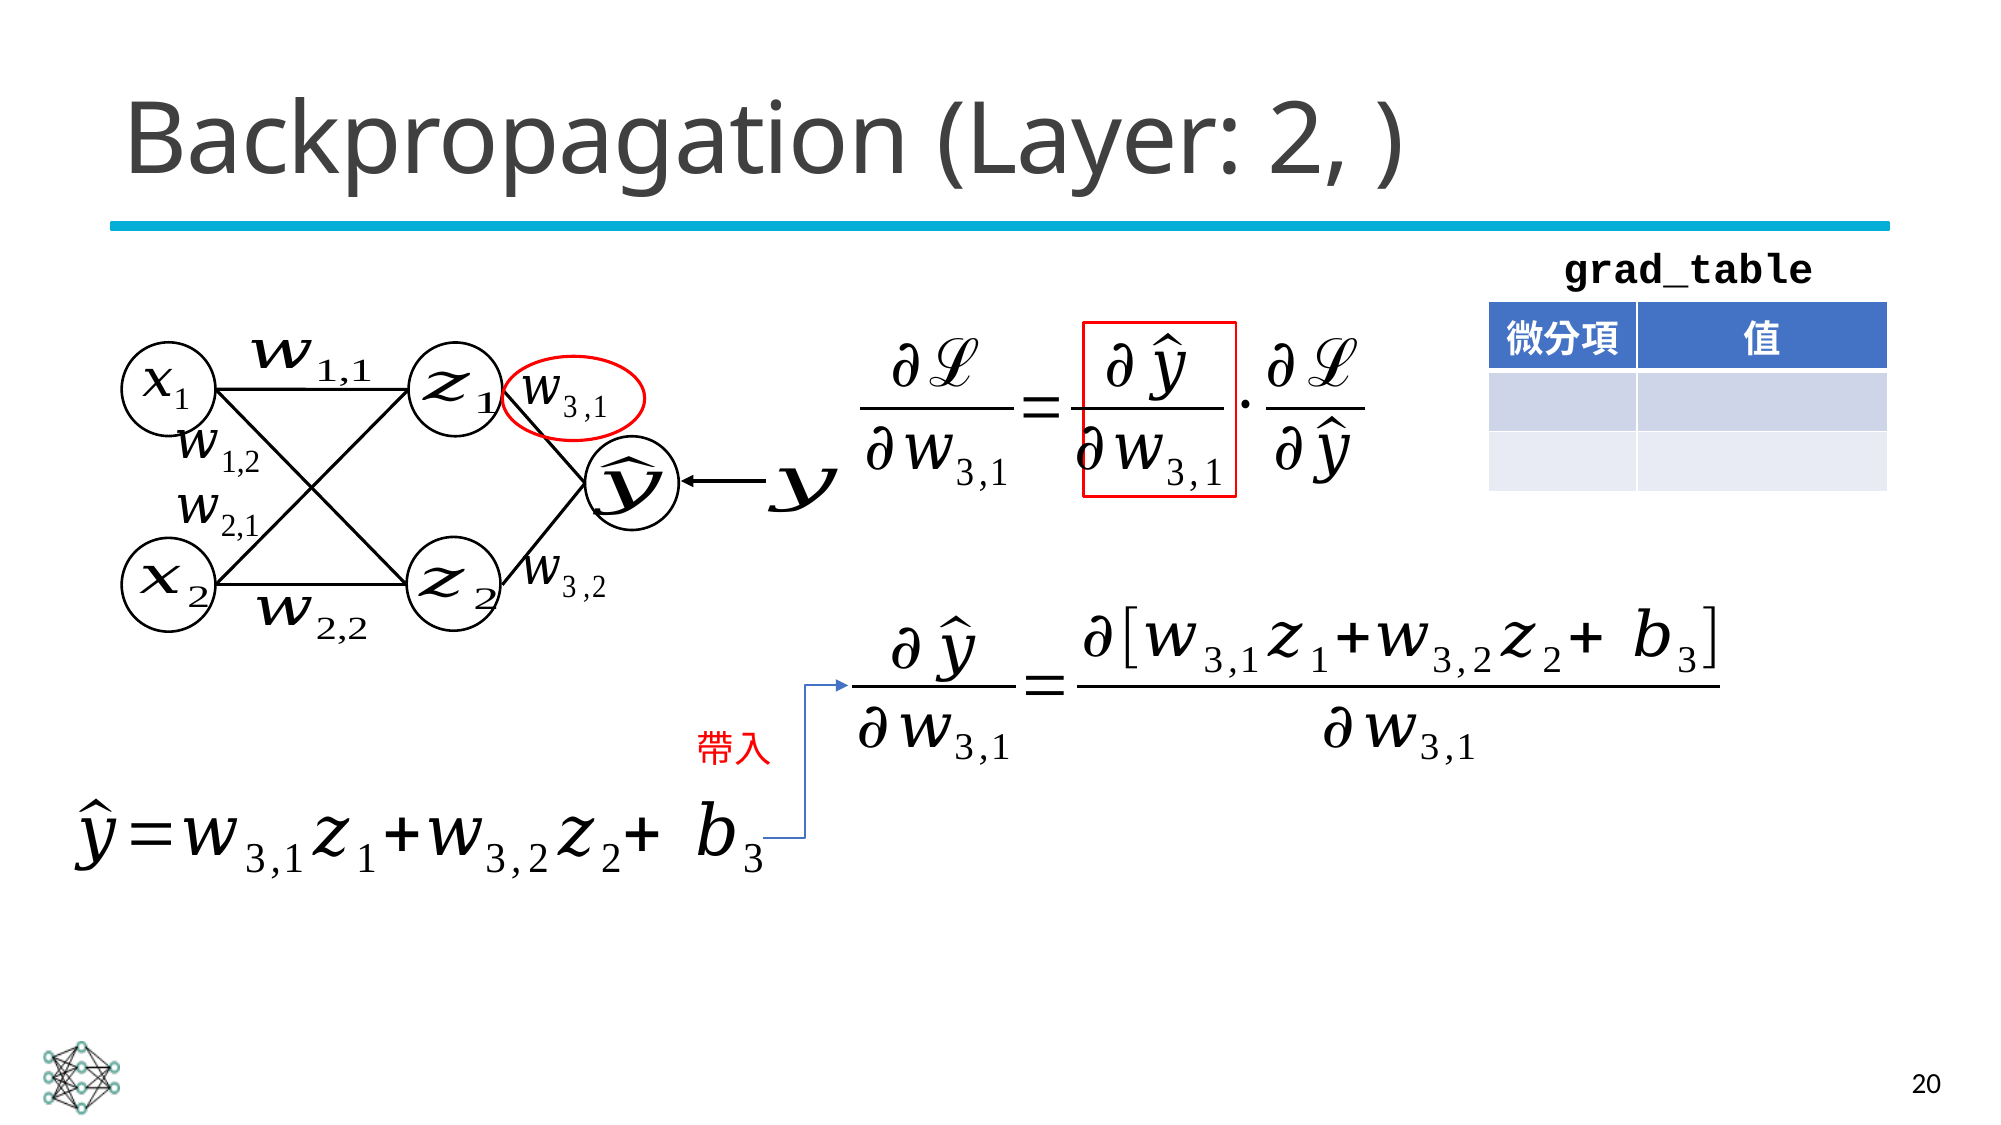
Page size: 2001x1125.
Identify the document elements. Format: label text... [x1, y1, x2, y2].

text_box [120, 340, 217, 438]
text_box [762, 684, 849, 839]
text_box [406, 535, 502, 633]
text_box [501, 482, 586, 586]
text_box [1082, 321, 1237, 498]
text_box grad_table [1530, 234, 1847, 300]
text_box [407, 341, 504, 438]
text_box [214, 390, 409, 584]
text_box [120, 536, 216, 633]
picture [43, 1041, 120, 1116]
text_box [501, 388, 586, 481]
text_box [595, 434, 680, 532]
slide_number 20 [1740, 1052, 1957, 1113]
text_box [504, 354, 646, 440]
